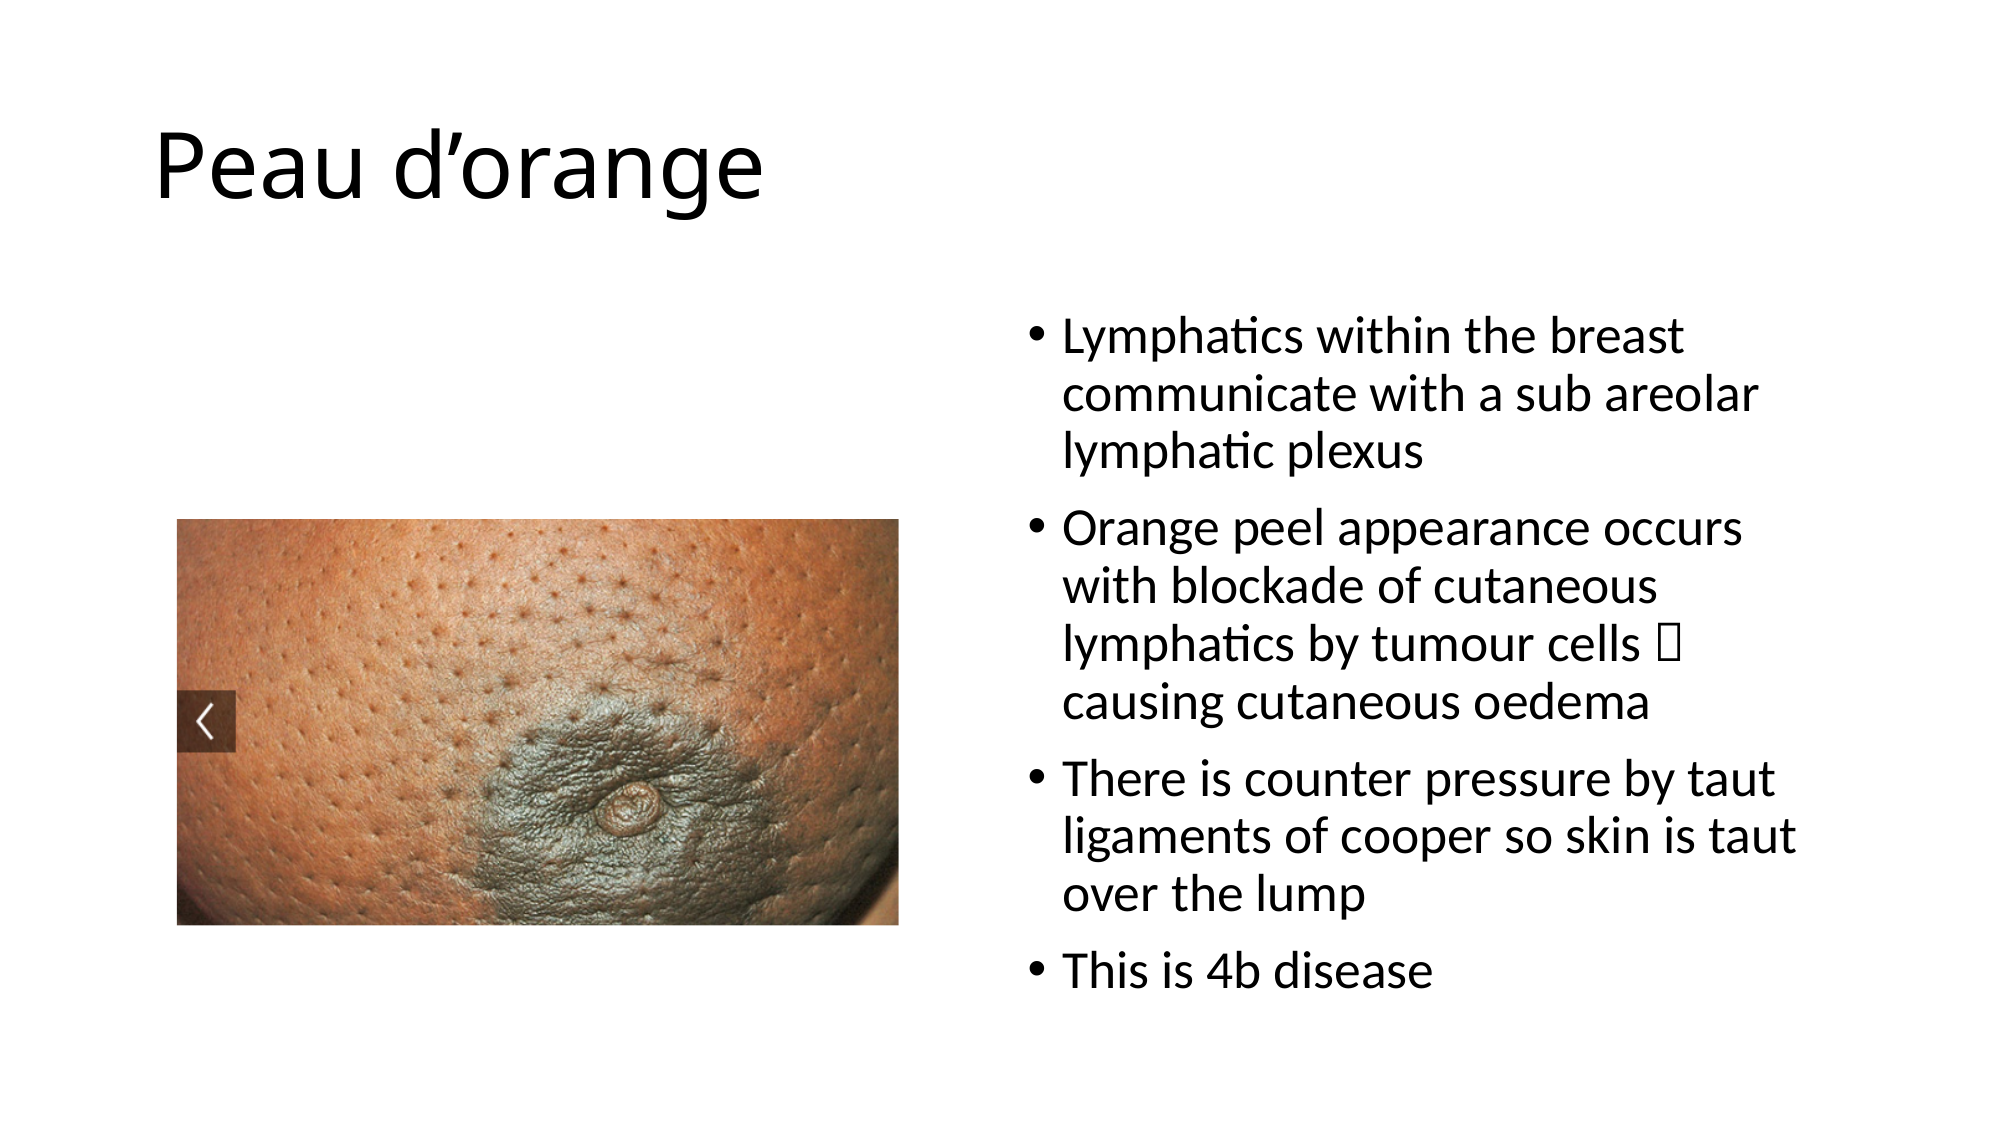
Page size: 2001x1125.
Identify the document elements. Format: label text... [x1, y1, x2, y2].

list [176, 519, 903, 926]
title Peau d’orange [137, 59, 1863, 278]
list Lymphatics within the breast communicate with a sub areolar lymphatic plexus Orange peel appearance occurs with blockade of cutaneous lymphatics by tumour cells  causing cutaneous oedema There is counter pressure by taut ligaments of cooper so skin is taut over the lump This is 4b disease [1012, 299, 1863, 1014]
